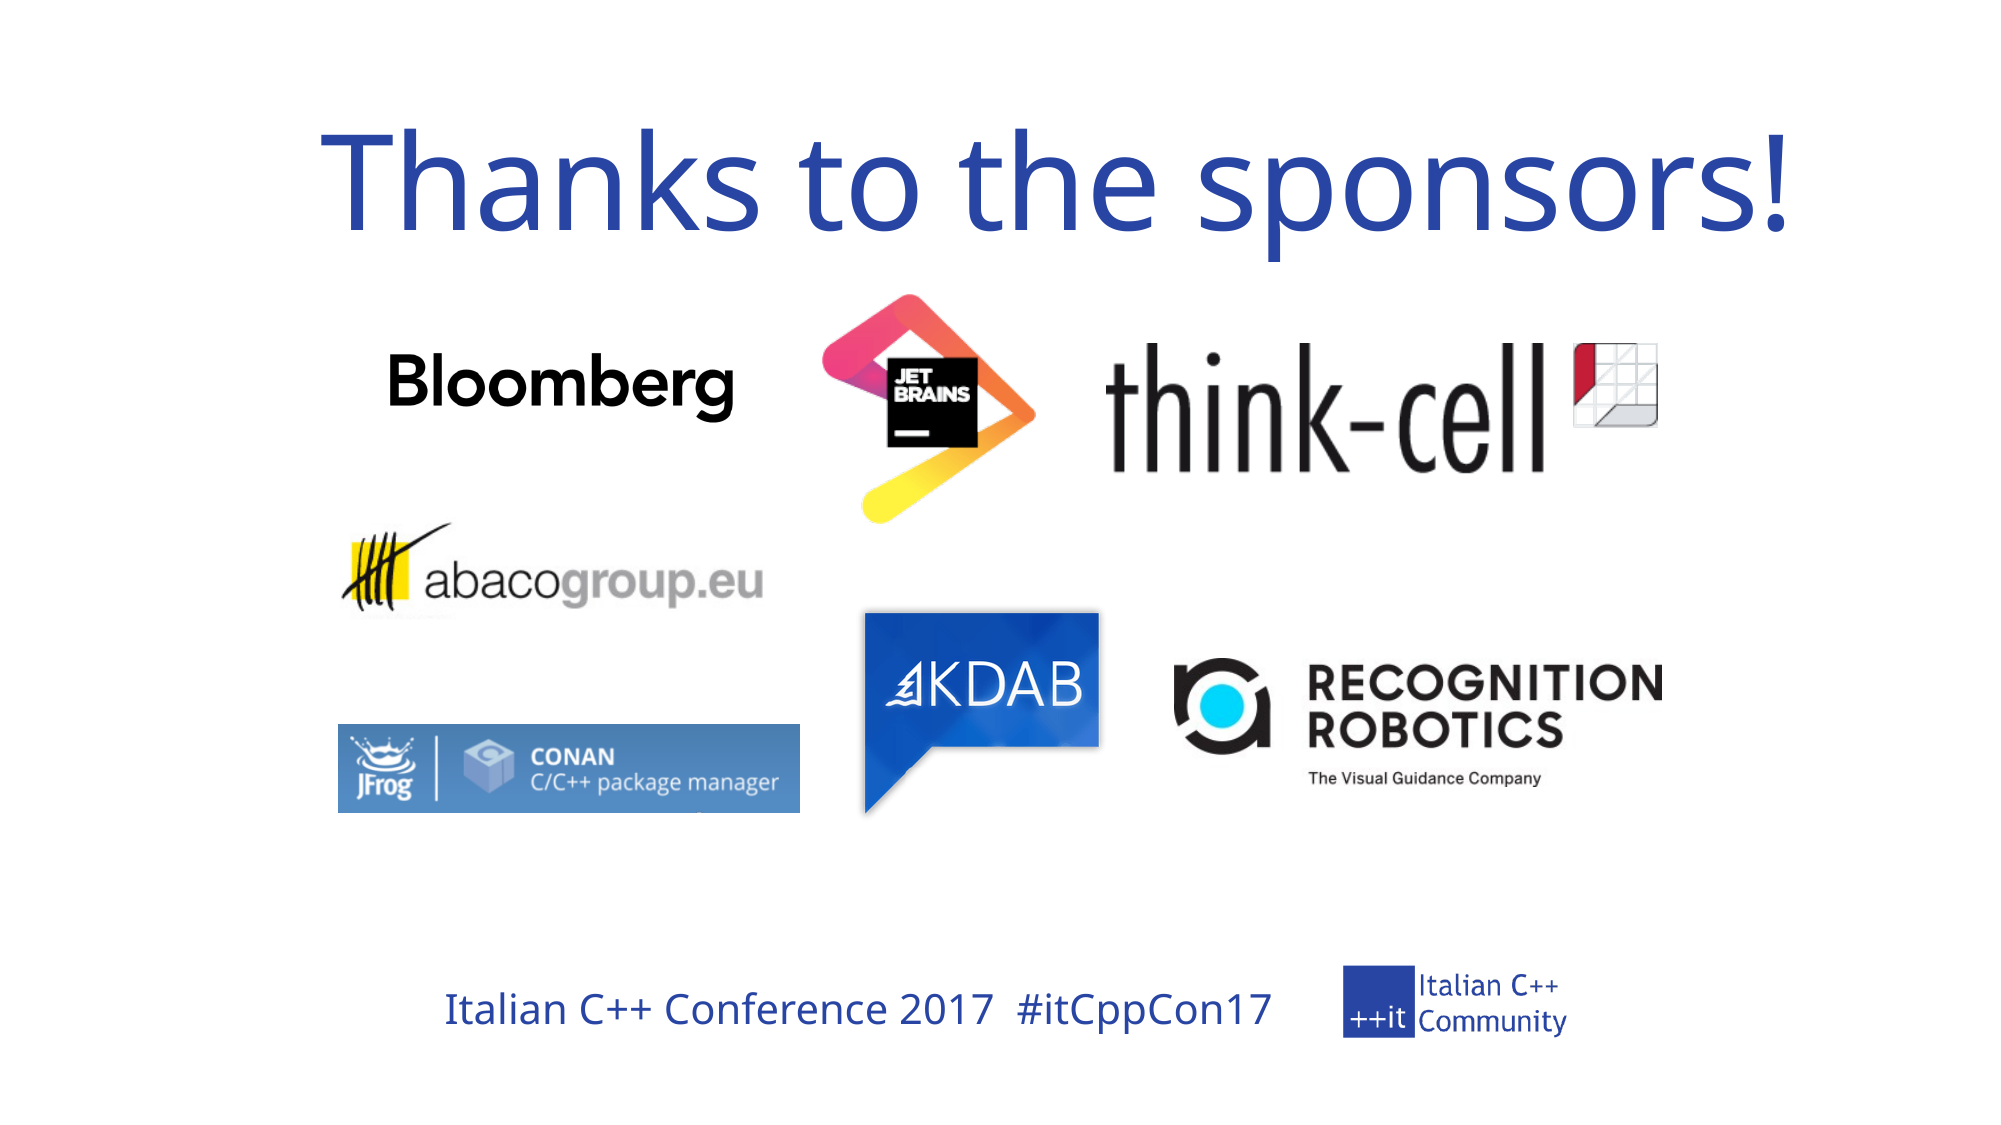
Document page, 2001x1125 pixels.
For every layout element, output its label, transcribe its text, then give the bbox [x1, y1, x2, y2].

picture [1105, 343, 1659, 476]
picture [373, 303, 753, 454]
picture [337, 724, 800, 813]
picture [822, 293, 1036, 525]
text_box Italian C++ Conference 2017 #itCppCon17 [108, 947, 1609, 1068]
title Thanks to the sponsors! [305, 24, 1822, 266]
picture [854, 603, 1107, 823]
picture [1173, 657, 1662, 788]
picture [1342, 964, 1569, 1040]
picture [335, 516, 776, 623]
